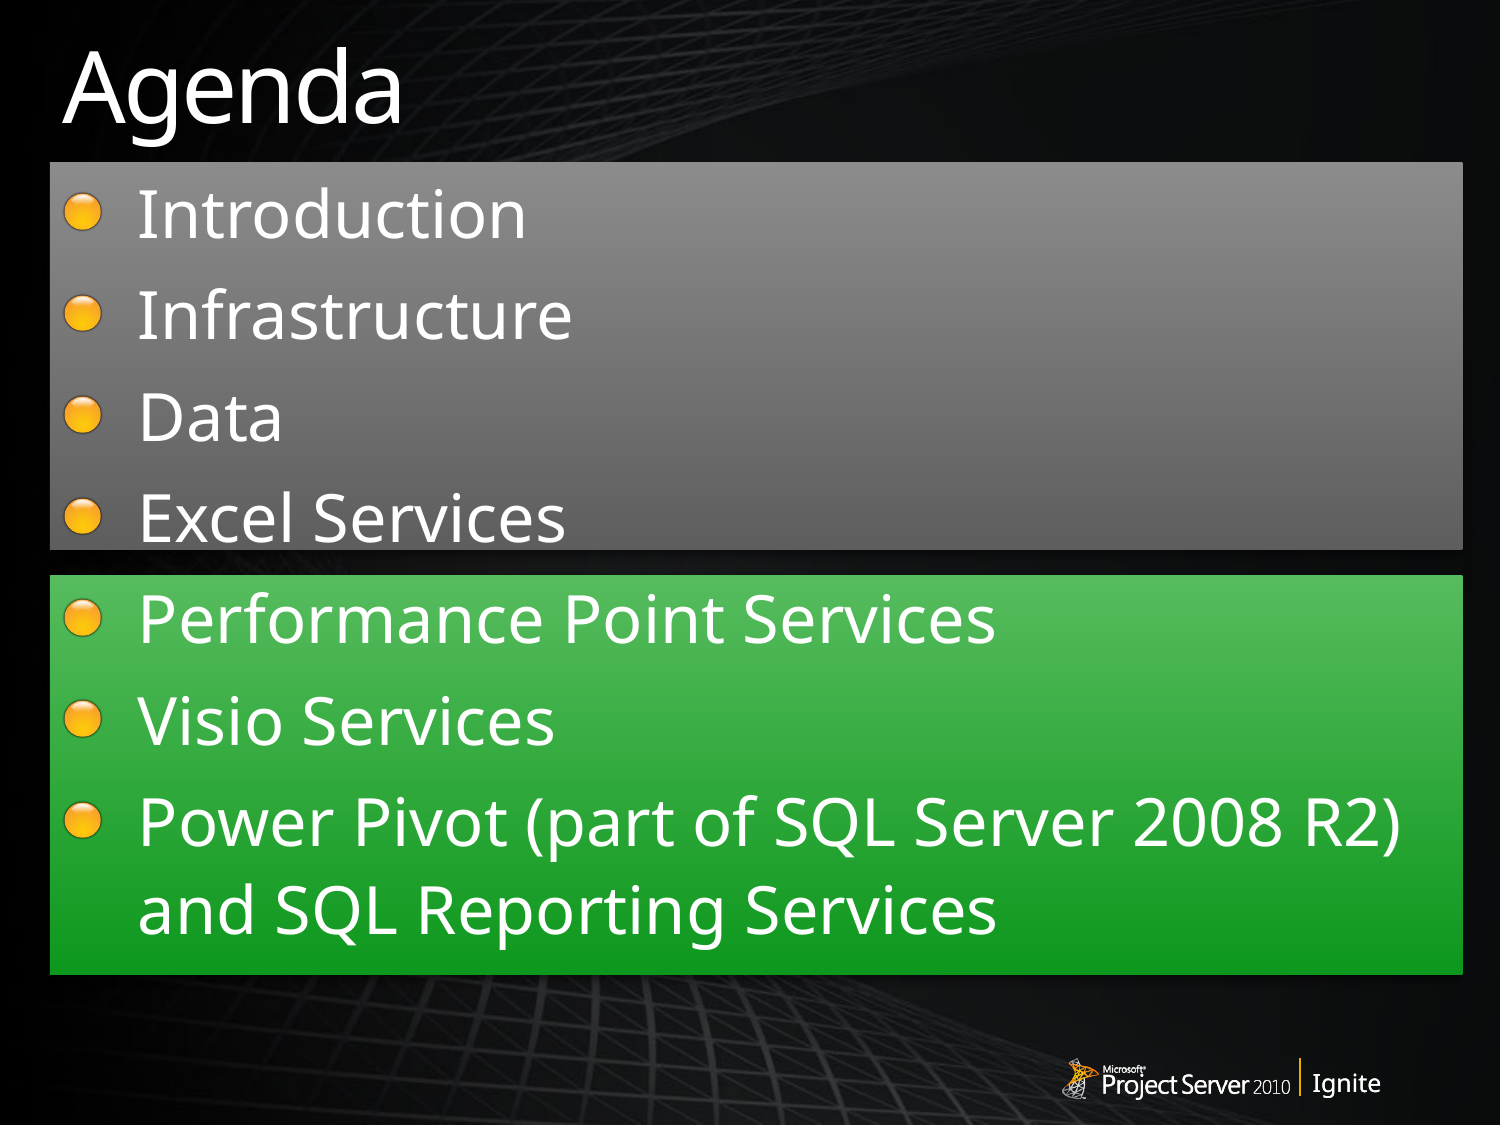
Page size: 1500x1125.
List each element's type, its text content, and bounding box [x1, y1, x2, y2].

list Introduction Infrastructure Data Excel Services Performance Point Services Visio Services Power Pivot (part of SQL Server 2008 R2) and SQL Reporting Services [62, 163, 1438, 1038]
text_box [1438, 575, 1463, 975]
title Agenda [62, 37, 1438, 147]
text_box [49, 162, 1463, 550]
text_box [49, 575, 62, 975]
picture [0, 0, 1500, 1125]
